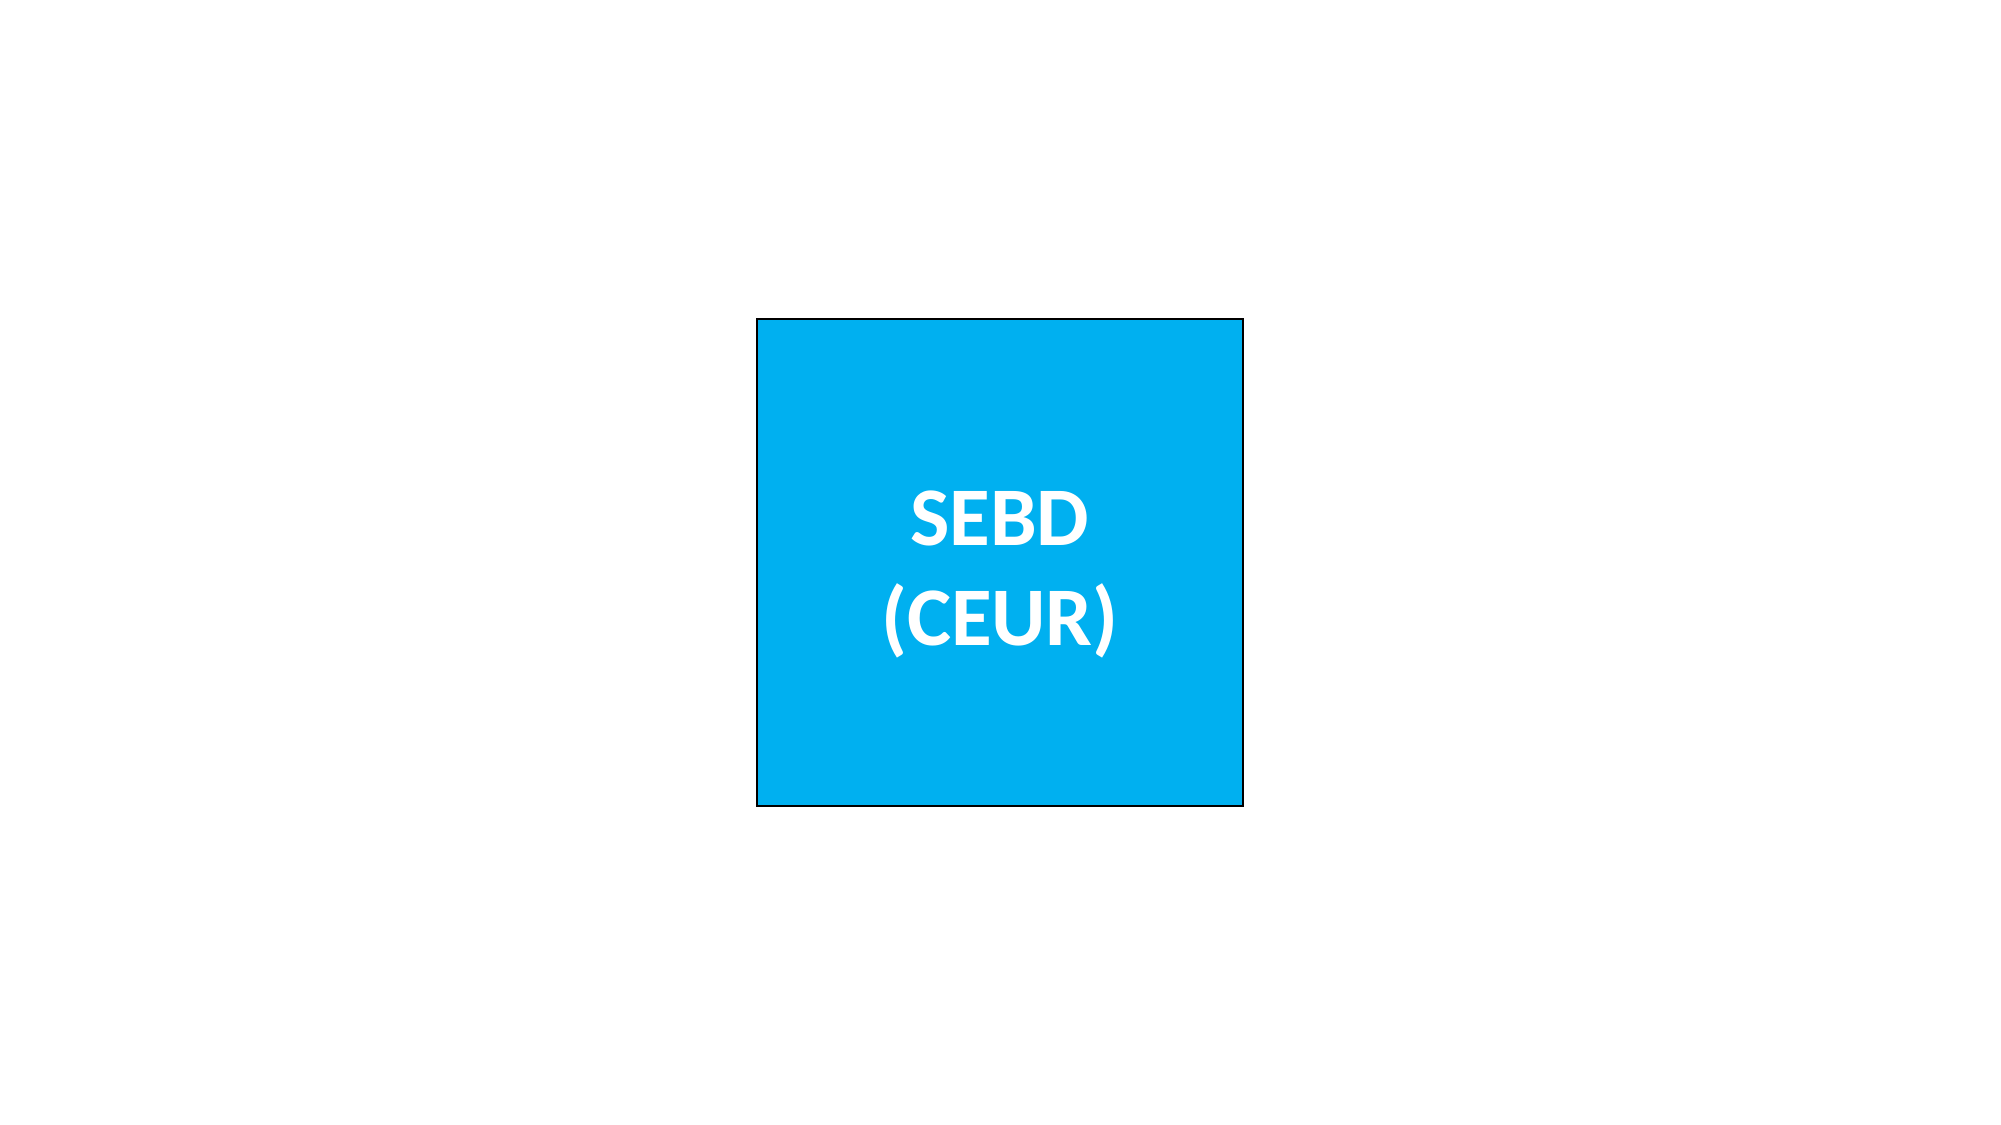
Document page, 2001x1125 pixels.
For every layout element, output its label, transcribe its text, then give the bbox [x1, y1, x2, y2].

text_box SEBD (CEUR) [756, 318, 1244, 807]
